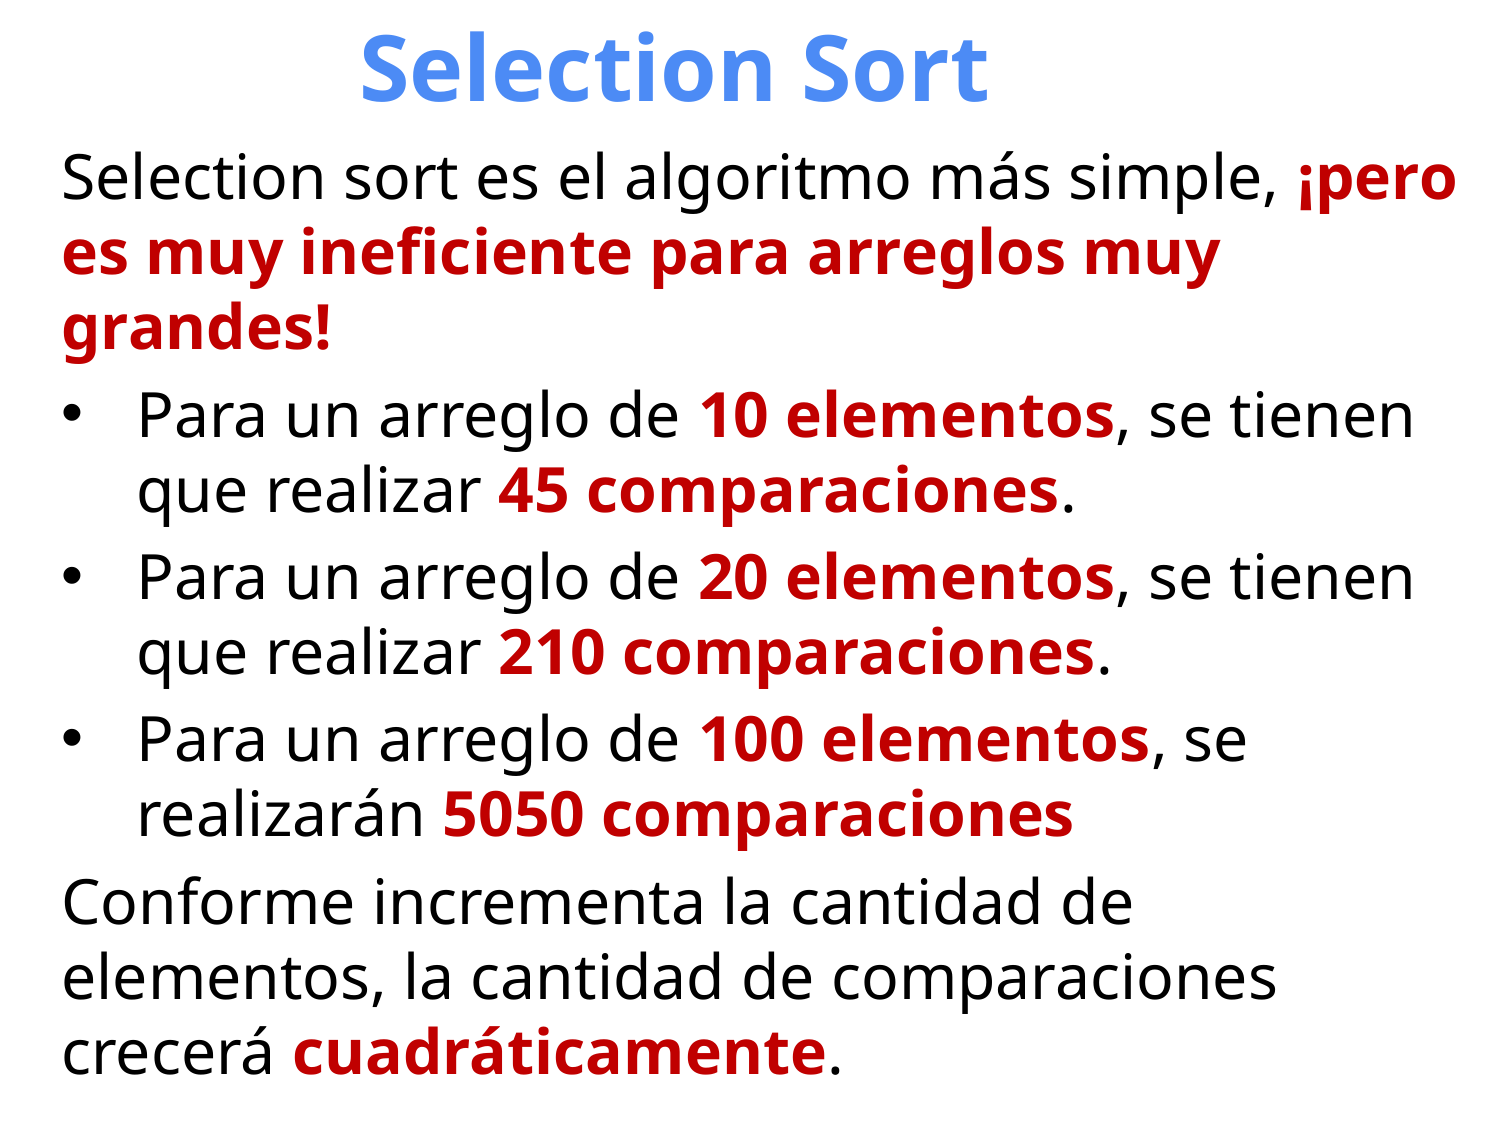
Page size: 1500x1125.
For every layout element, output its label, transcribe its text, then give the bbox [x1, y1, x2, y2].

title Selection Sort [0, 0, 1350, 130]
list Selection sort es el algoritmo más simple, ¡pero es muy ineficiente para arreglos muy grandes! Para un arreglo de 10 elementos, se tienen que realizar 45 comparaciones. Para un arreglo de 20 elementos, se tienen que realizar 210 comparaciones. Para un arreglo de 100 elementos, se realizarán 5050 comparaciones Conforme incrementa la cantidad de elementos, la cantidad de comparaciones crecerá cuadráticamente. [46, 129, 1482, 1125]
